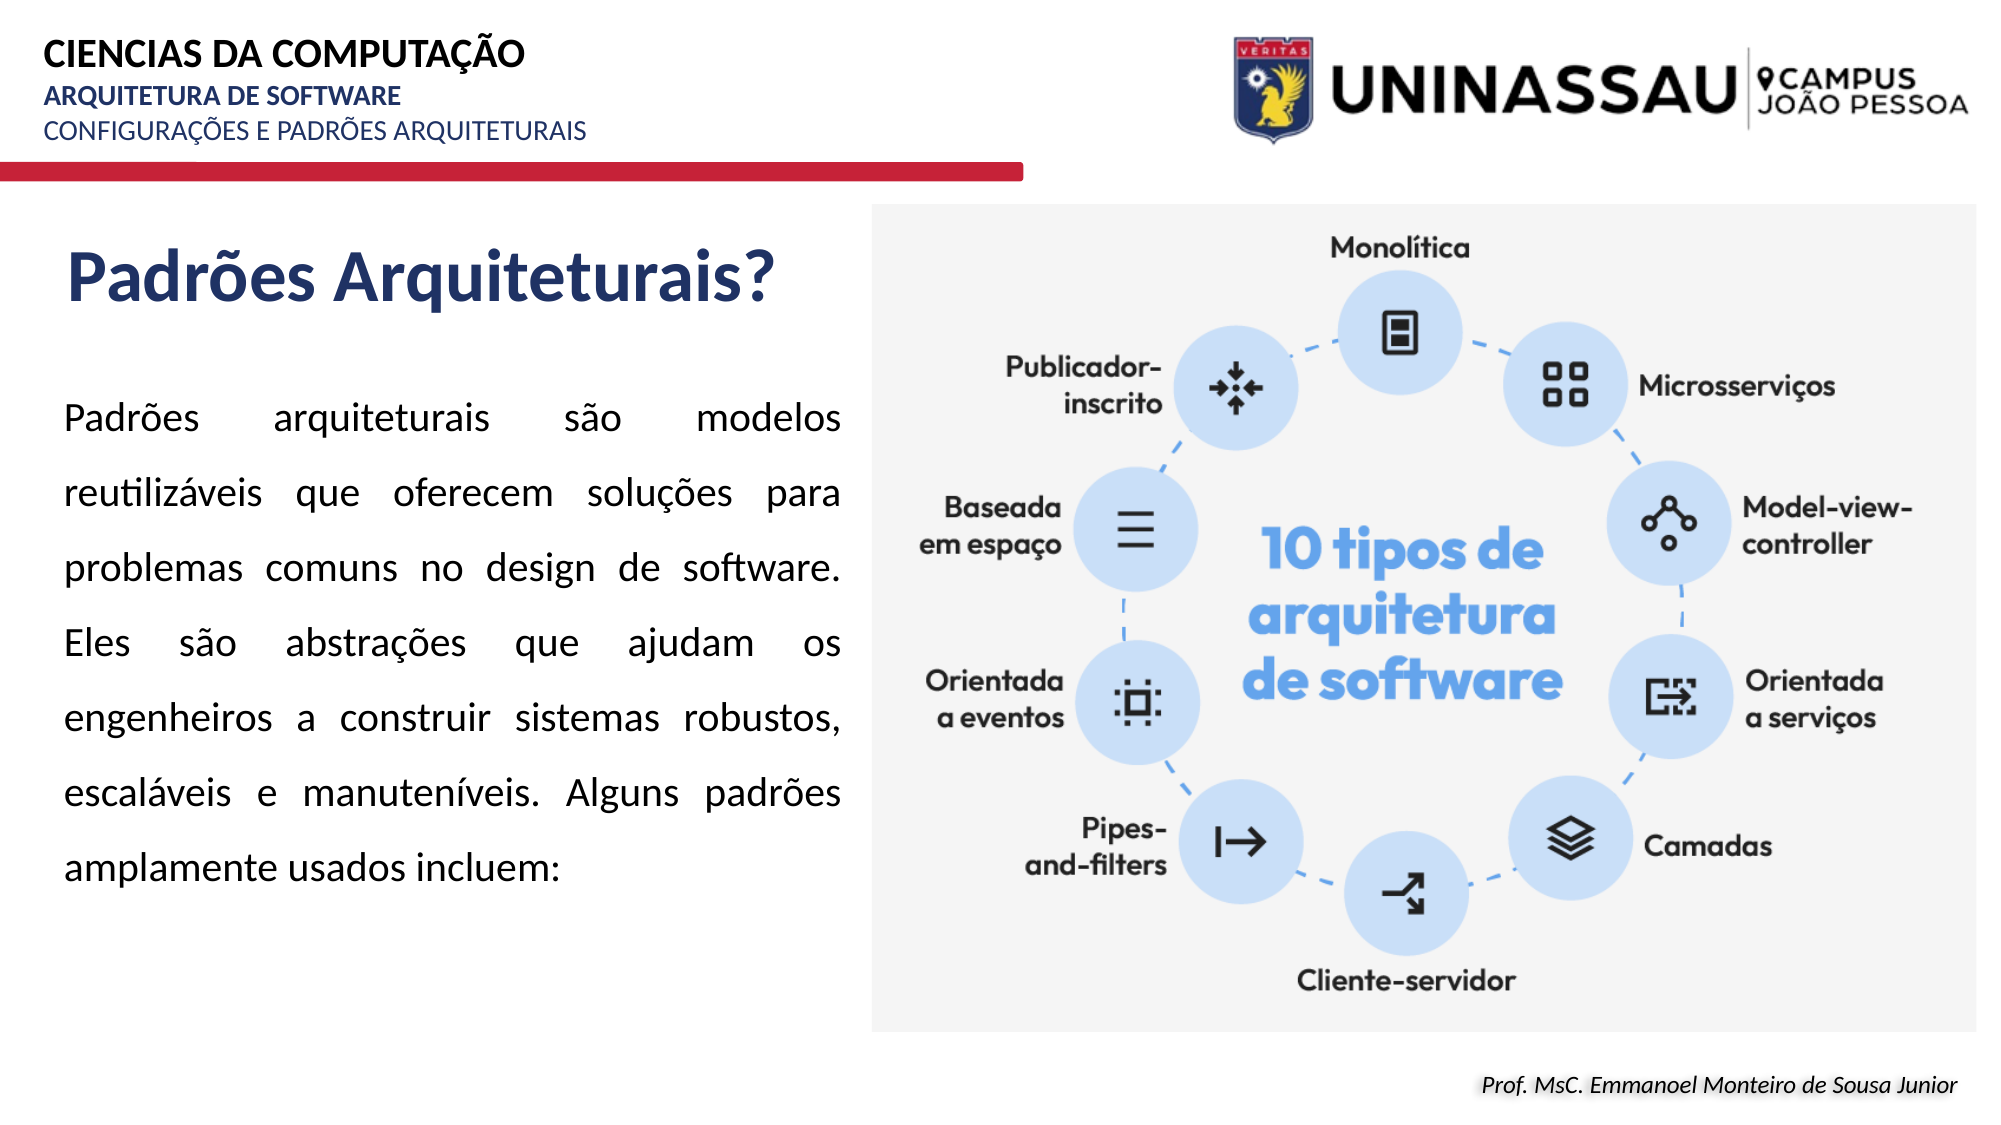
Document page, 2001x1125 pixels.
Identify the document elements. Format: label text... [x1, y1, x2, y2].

text_box CIENCIAS DA COMPUTAÇÃO ARQUITETURA DE SOFTWARE CONFIGURAÇÕES E PADRÕES ARQUITETURAIS [28, 18, 603, 154]
picture [1221, 18, 1977, 156]
text_box Prof. MsC. Emmanoel Monteiro de Sousa Junior [1466, 1060, 1974, 1106]
picture [871, 204, 1977, 1032]
text_box [0, 160, 1025, 183]
text_box Padrões Arquiteturais? [52, 218, 793, 324]
text_box Padrões arquiteturais são modelos reutilizáveis que oferecem soluções para problemas comuns no design de software. Eles são abstrações que ajudam os engenheiros a construir sistemas robustos, escaláveis e manuteníveis. Alguns padrões amplamente usados incluem: [49, 356, 857, 897]
